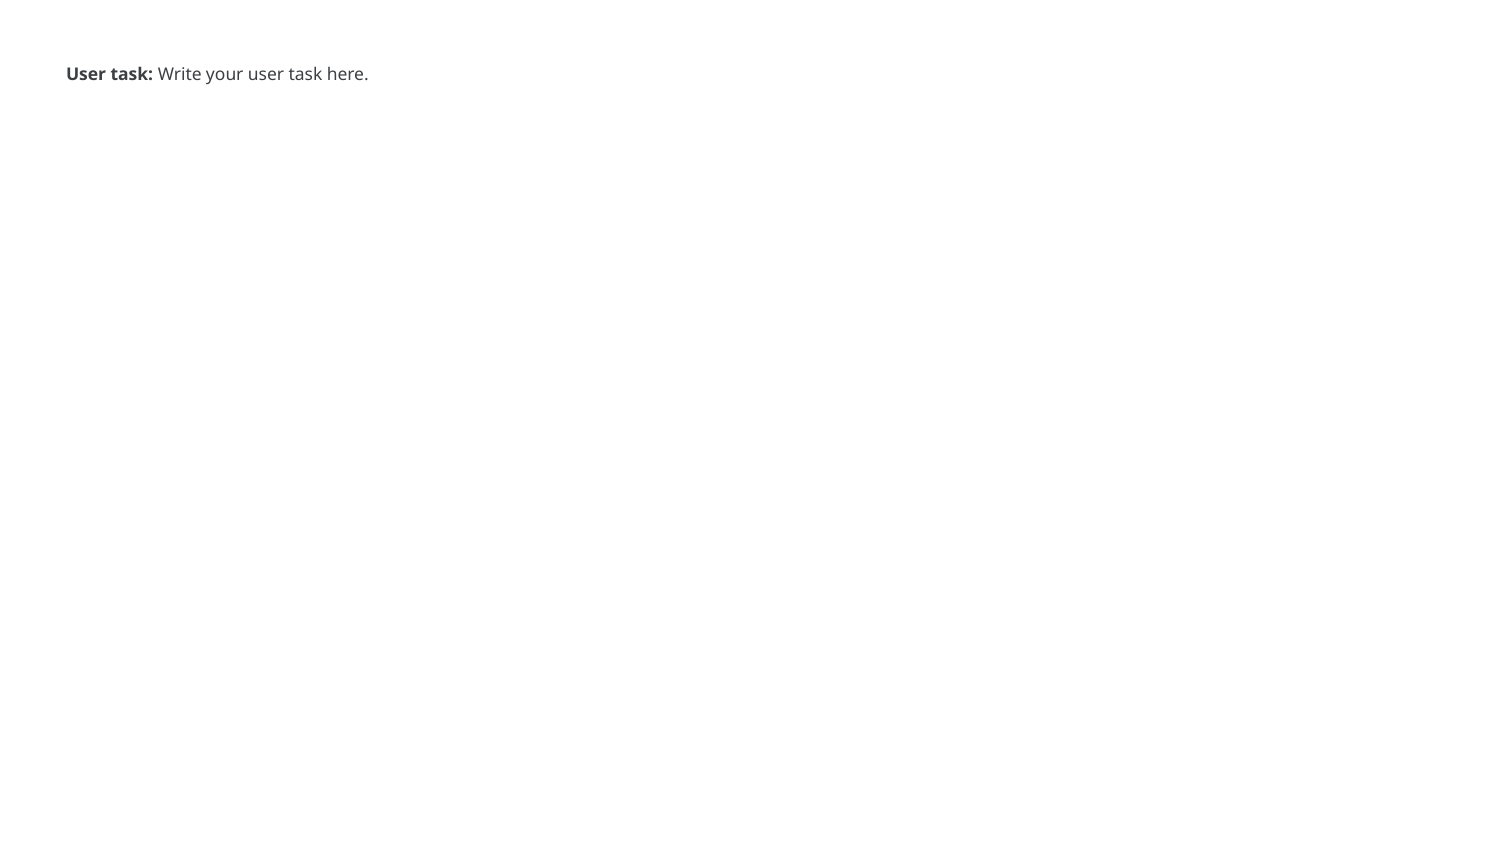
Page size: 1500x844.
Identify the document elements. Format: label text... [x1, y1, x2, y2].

title User task: Write your user task here. [51, 48, 1449, 100]
